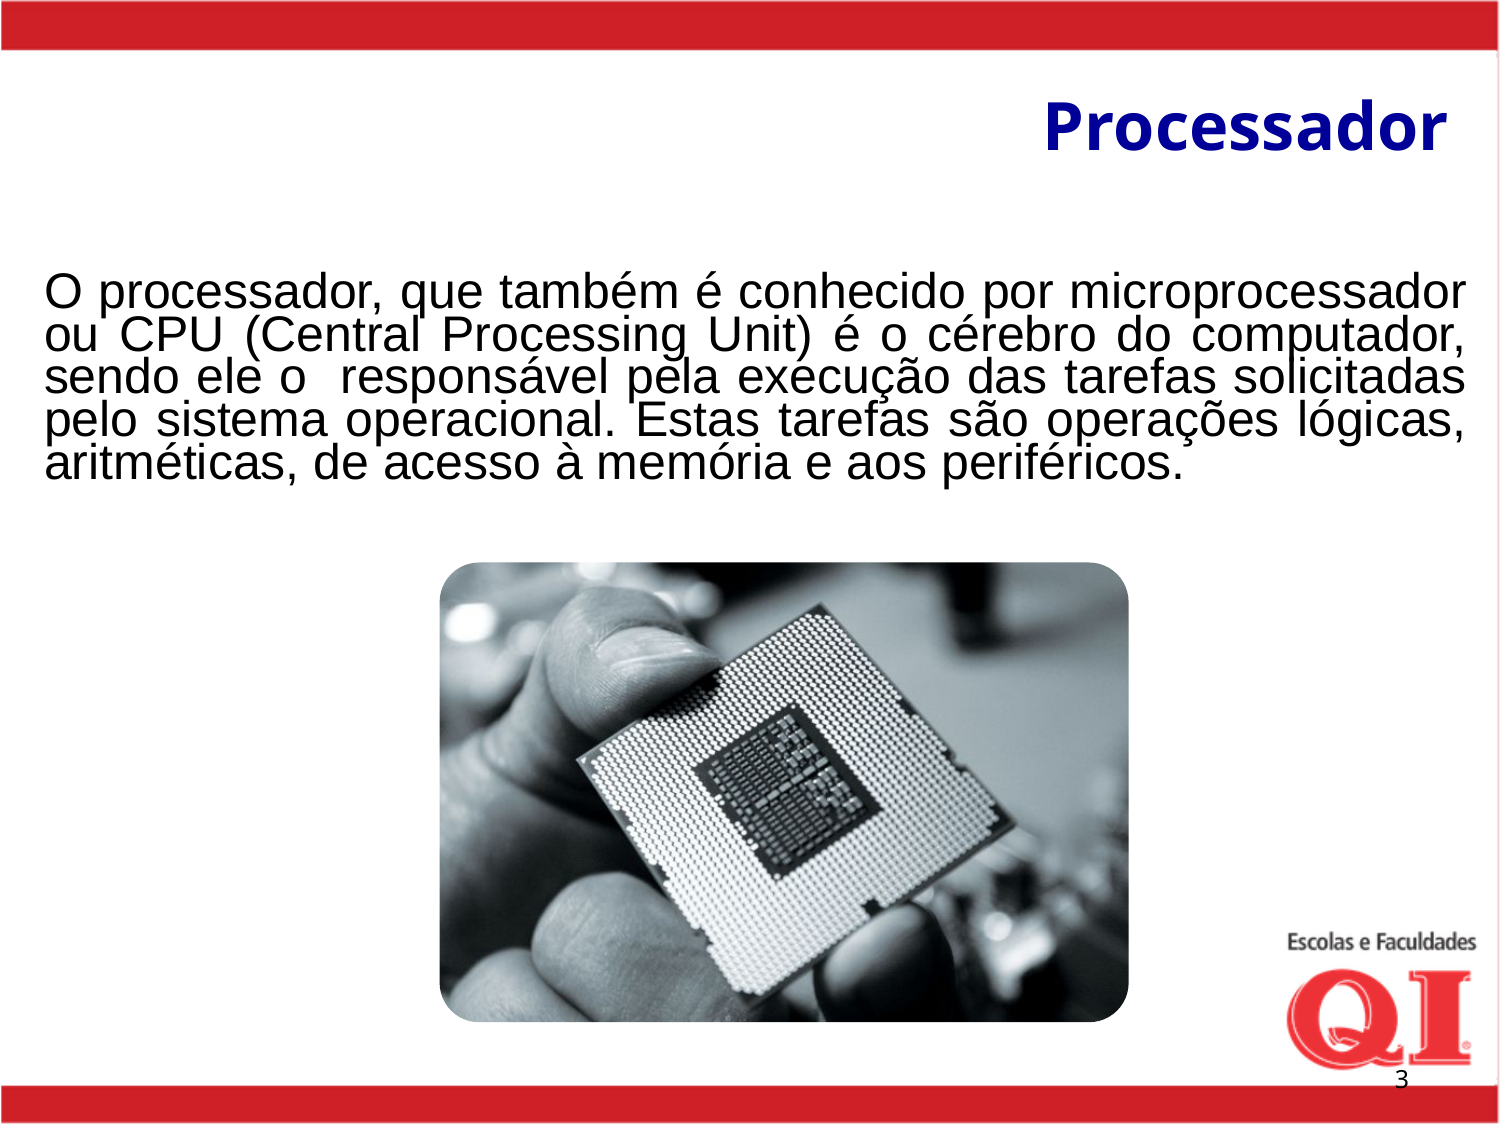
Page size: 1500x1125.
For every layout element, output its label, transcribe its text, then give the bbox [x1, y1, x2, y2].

picture [0, 0, 1500, 1125]
slide_number ‹#› [1074, 1030, 1424, 1106]
list O processador, que também é conhecido por microprocessador ou CPU (Central Processing Unit) é o cérebro do computador, sendo ele o responsável pela execução das tarefas solicitadas pelo sistema operacional. Estas tarefas são operações lógicas, aritméticas, de acesso à memória e aos periféricos. [29, 267, 1483, 837]
title Processador [265, 0, 1465, 172]
